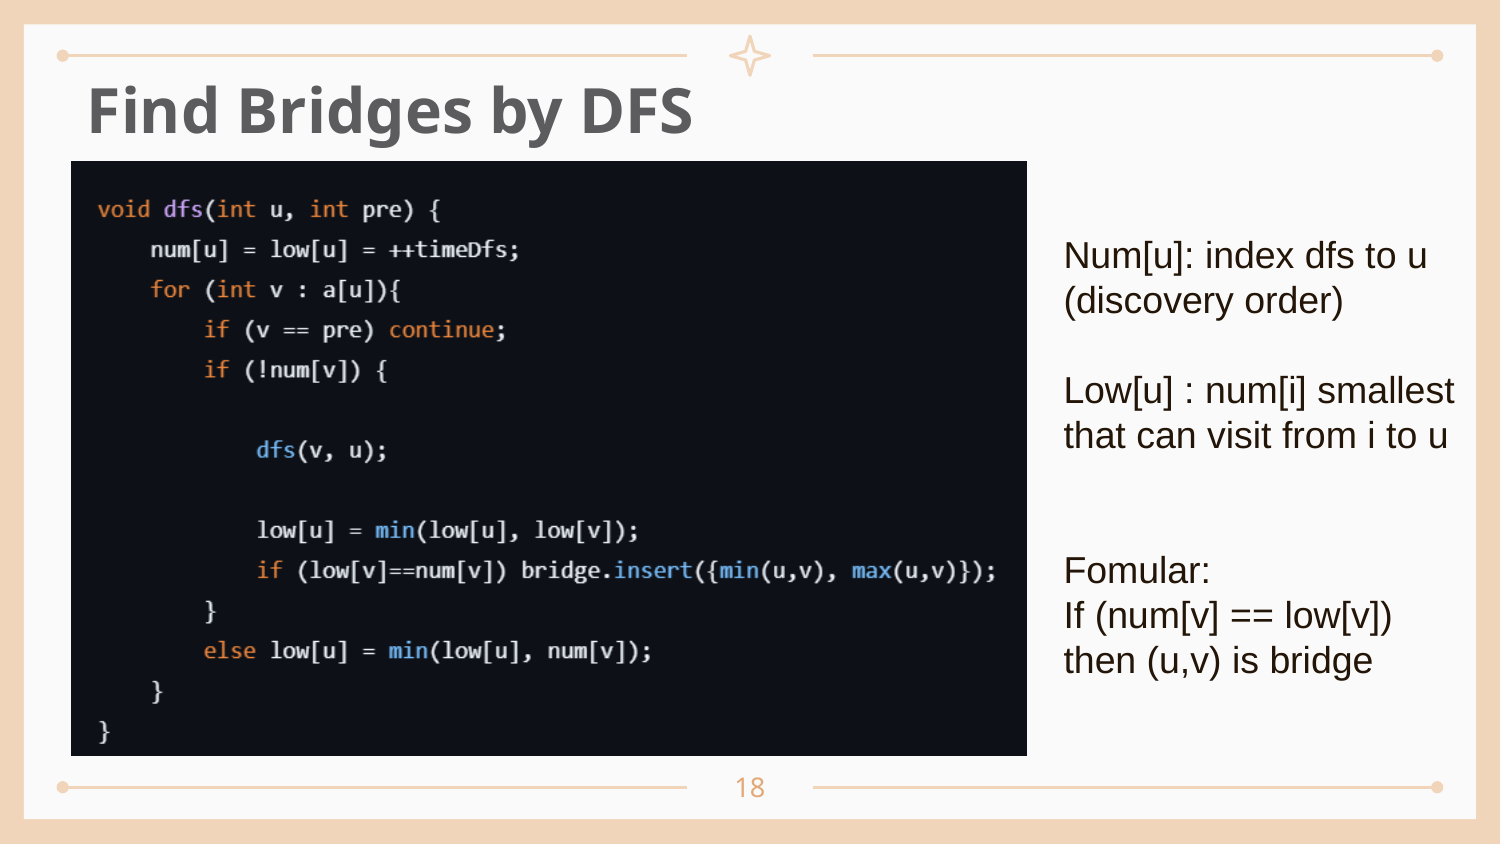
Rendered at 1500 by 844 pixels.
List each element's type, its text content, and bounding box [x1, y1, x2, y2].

text_box Num[u]: index dfs to u (discovery order) Low[u] : num[i] smallest that can visit from i to u Fomular: If (num[v] == low[v]) then (u,v) is bridge [1048, 223, 1500, 734]
slide_number 18 [705, 763, 795, 810]
title Find Bridges by DFS [71, 56, 1336, 151]
picture [71, 161, 1027, 756]
